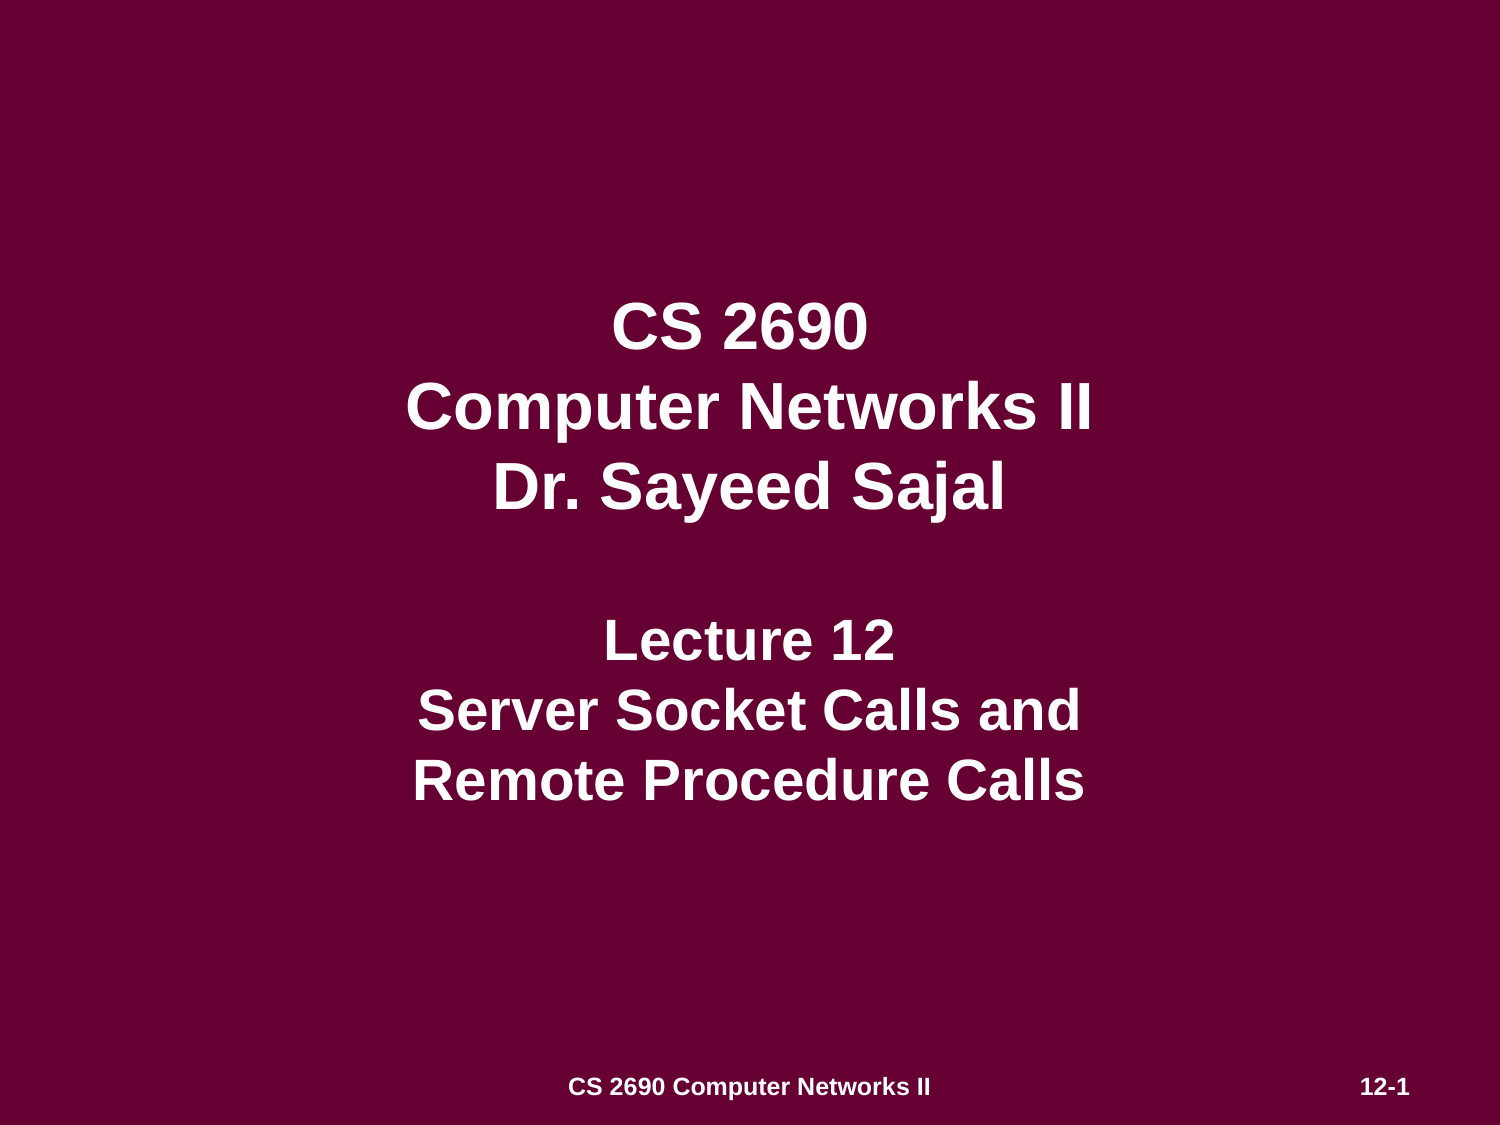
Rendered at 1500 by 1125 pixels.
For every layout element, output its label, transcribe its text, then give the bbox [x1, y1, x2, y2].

title CS 2690 Computer Networks II Dr. Sayeed Sajal Lecture 12 Server Socket Calls and Remote Procedure Calls [74, 44, 1426, 1051]
footer CS 2690 Computer Networks II [362, 1062, 1137, 1103]
slide_number 12-1 [1137, 1062, 1426, 1103]
